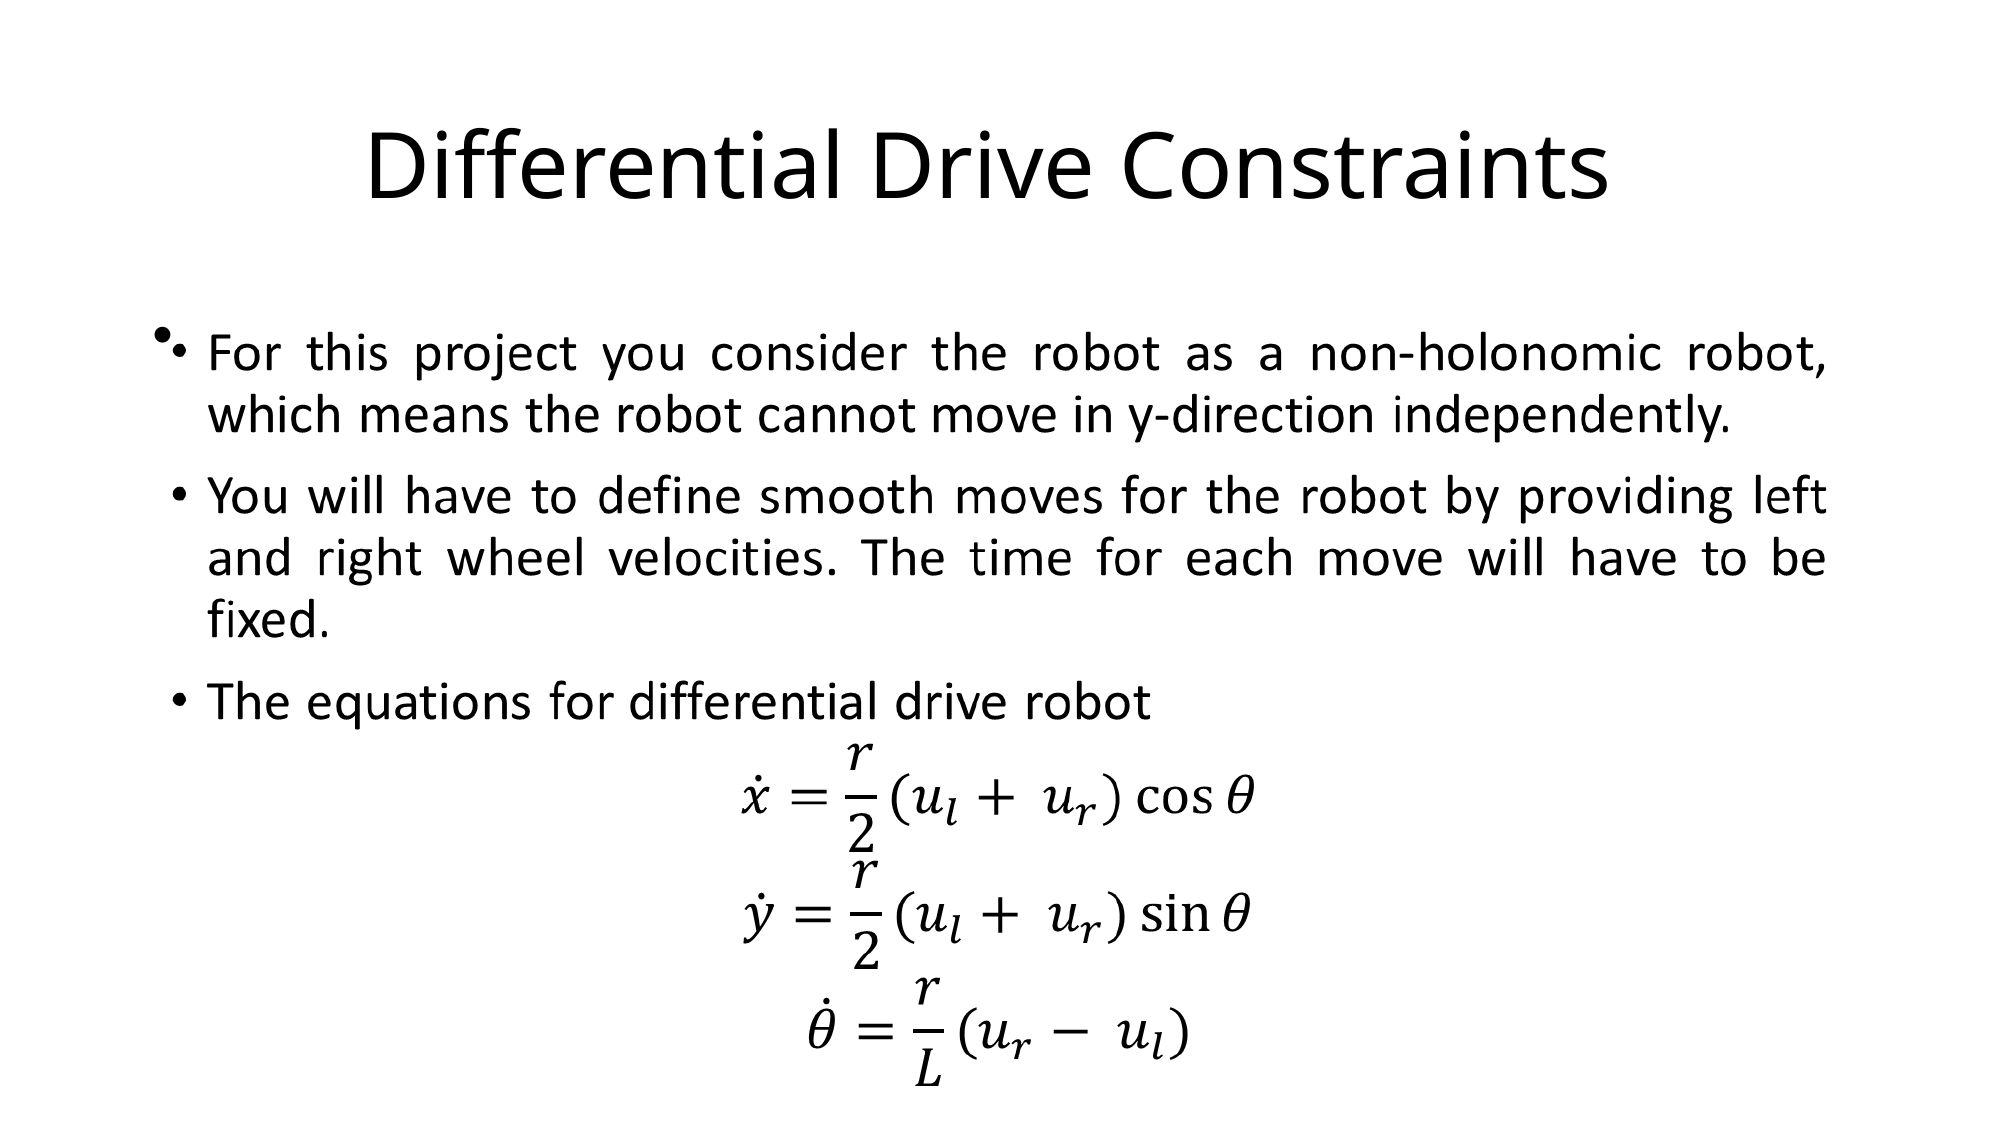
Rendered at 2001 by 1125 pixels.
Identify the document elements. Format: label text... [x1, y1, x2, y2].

text_box Differential Drive Constraints [137, 59, 1863, 278]
text_box [137, 299, 1863, 1105]
